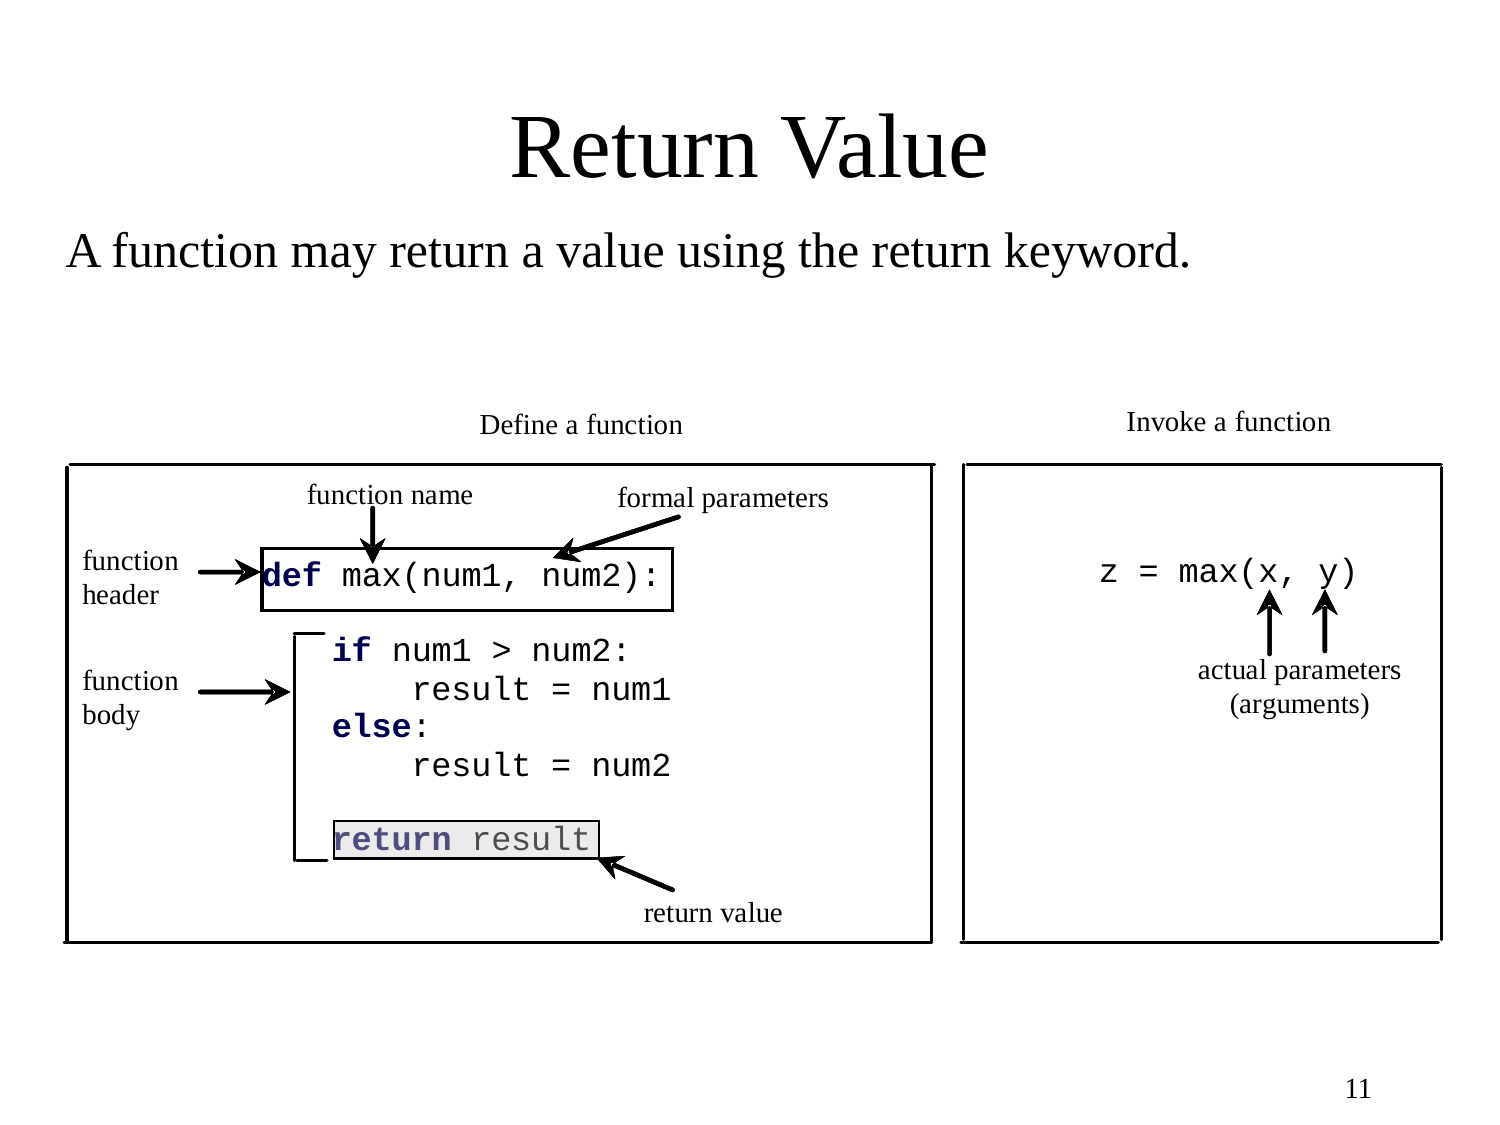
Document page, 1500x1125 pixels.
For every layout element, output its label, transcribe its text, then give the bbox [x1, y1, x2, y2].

text_box A function may return a value using the return keyword. [50, 209, 1439, 285]
slide_number 11 [1074, 1049, 1388, 1125]
title Return Value [112, 46, 1388, 209]
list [50, 392, 1475, 955]
